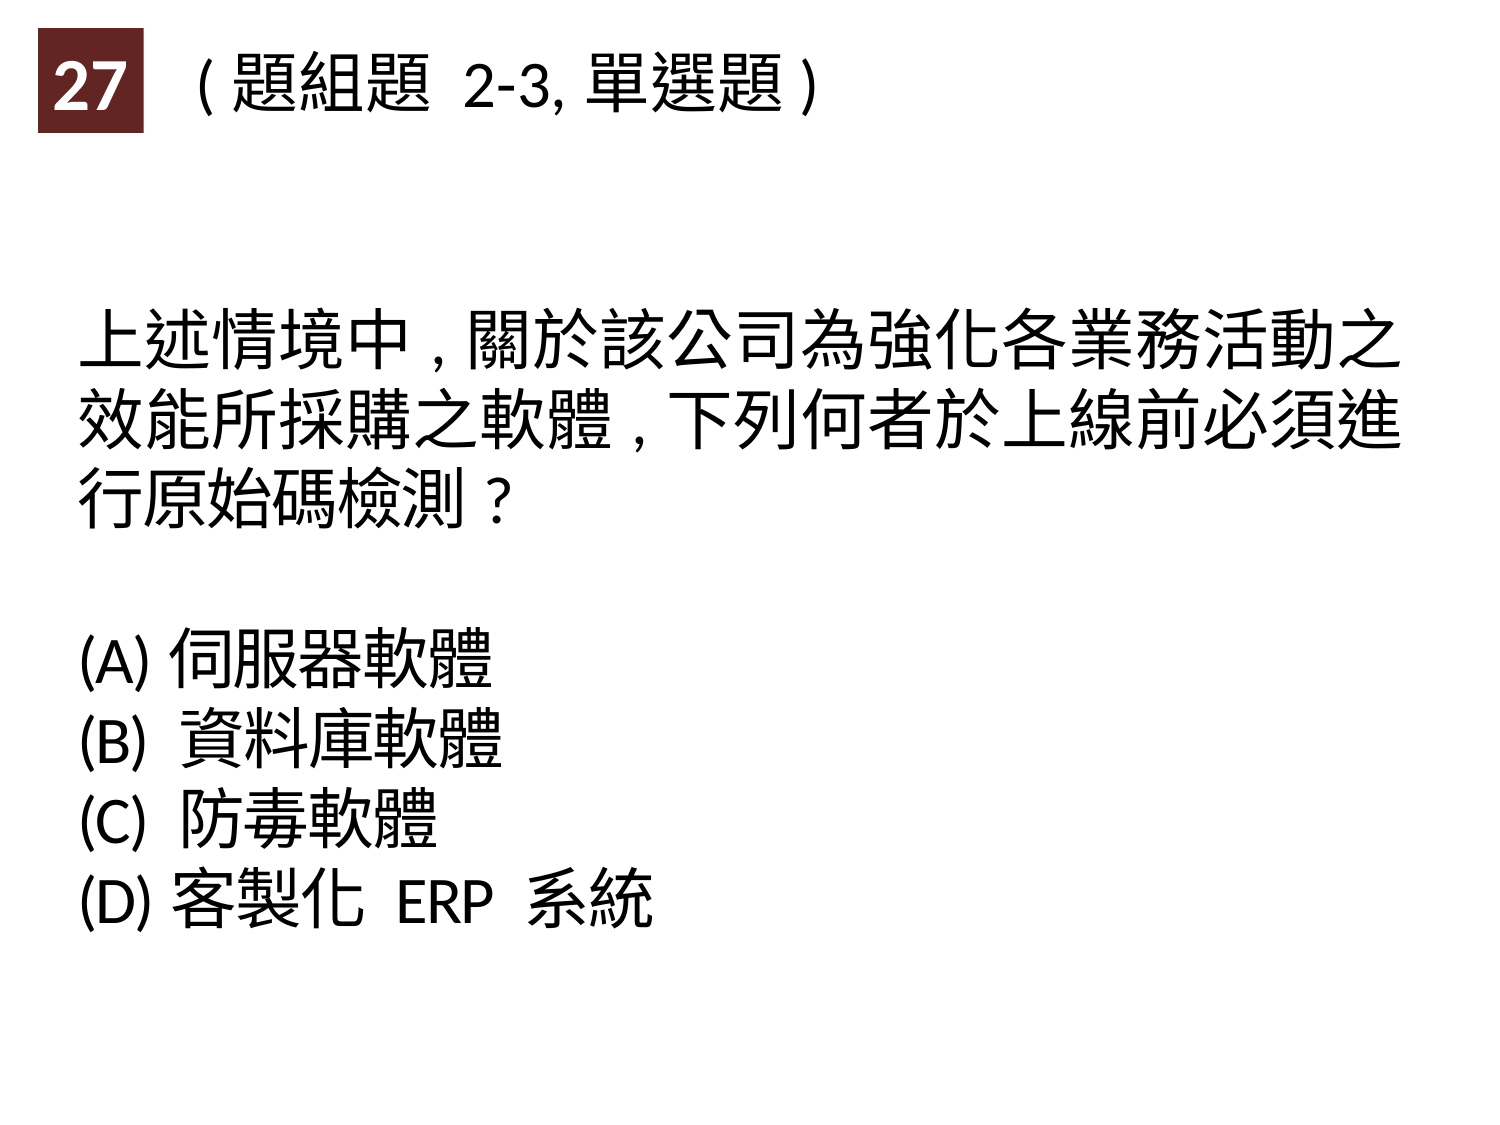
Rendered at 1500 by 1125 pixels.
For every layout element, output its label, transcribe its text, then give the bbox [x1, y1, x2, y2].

text_box 上述情境中,關於該公司為強化各業務活動之效能所採購之軟體,下列何者於上線前必須進行原始碼檢測? (A)伺服器軟體 (B) 資料庫軟體 (C) 防毒軟體 (D)客製化 ERP 系統 [62, 290, 1417, 945]
text_box (題組題 2-3,單選題) [180, 33, 835, 128]
text_box 27 [38, 28, 144, 133]
